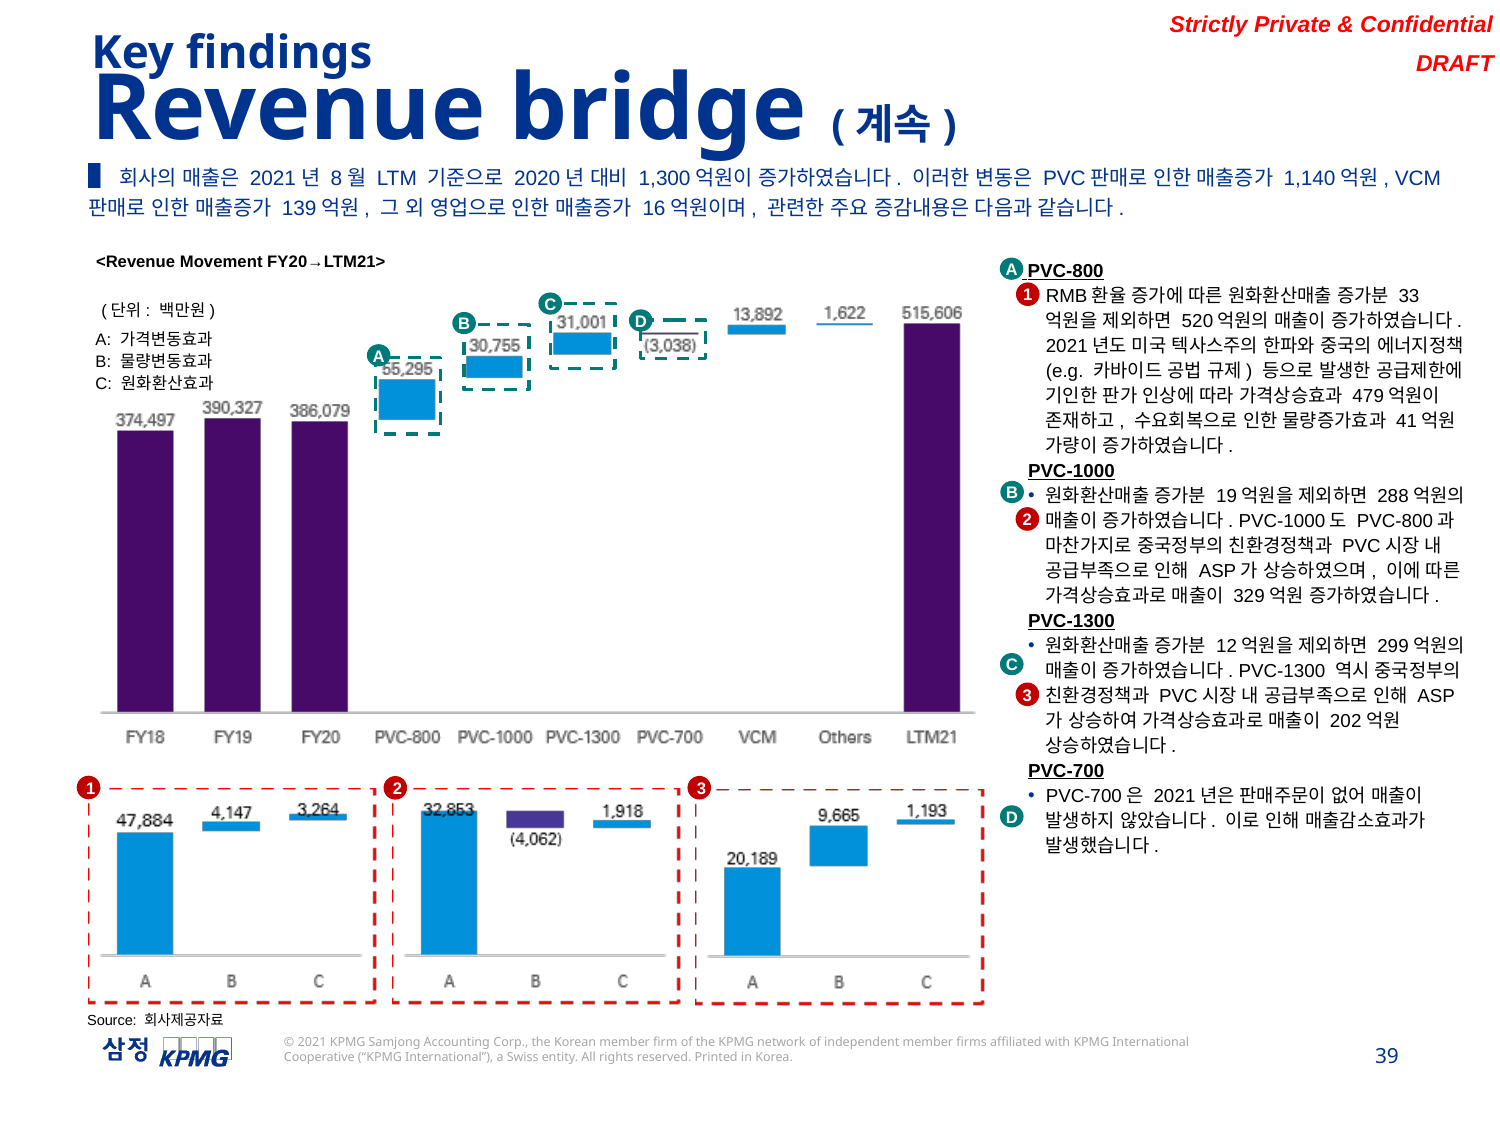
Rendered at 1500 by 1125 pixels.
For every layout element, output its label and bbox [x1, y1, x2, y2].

text_box [538, 292, 617, 370]
text_box [76, 30, 1487, 1009]
picture [695, 789, 986, 1007]
text_box [383, 776, 408, 800]
text_box [94, 250, 443, 436]
text_box [452, 311, 531, 392]
picture [100, 1035, 234, 1068]
text_box [86, 1011, 755, 1029]
picture [88, 788, 378, 1006]
picture [392, 788, 682, 1006]
text_box [628, 309, 708, 361]
text_box [687, 775, 712, 800]
text_box [76, 775, 101, 800]
picture [88, 247, 993, 762]
